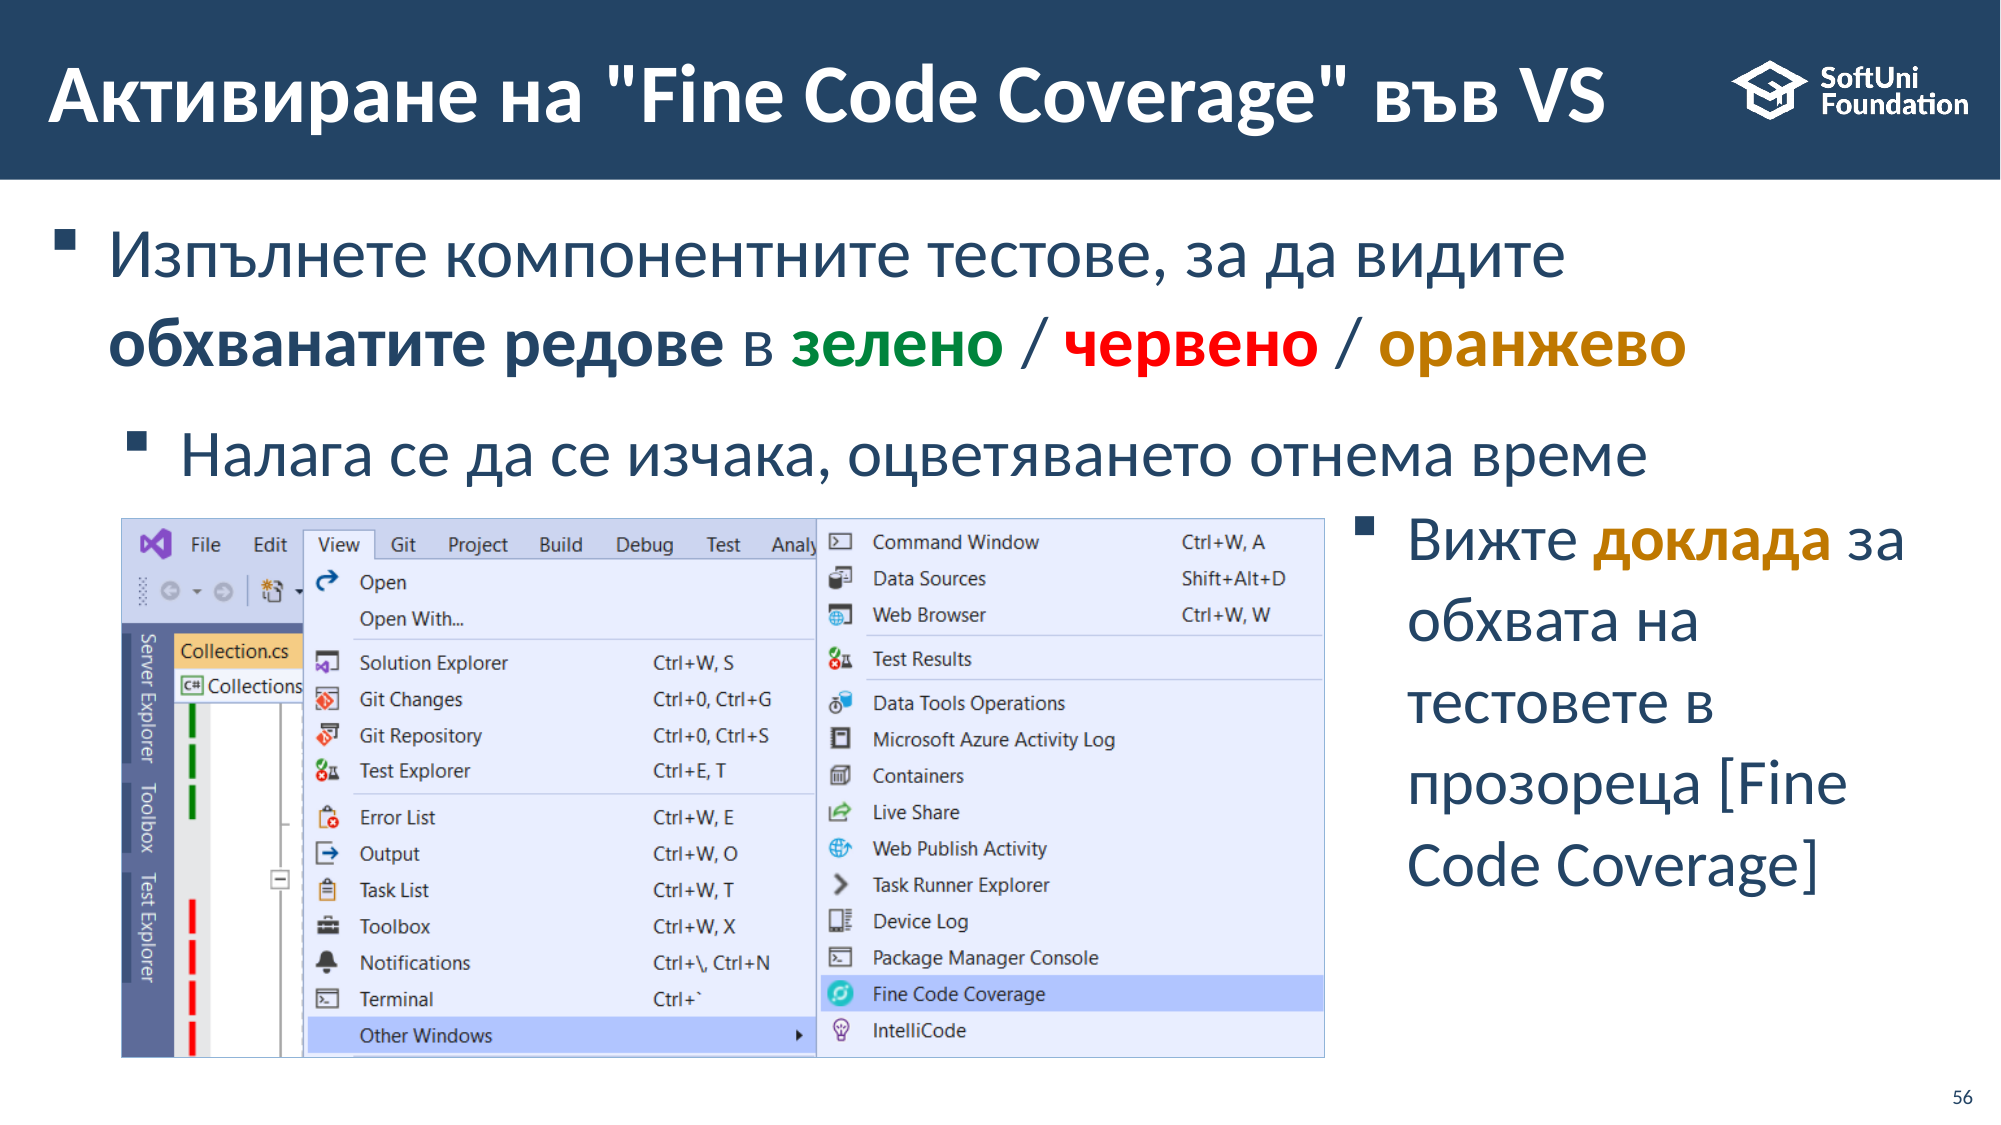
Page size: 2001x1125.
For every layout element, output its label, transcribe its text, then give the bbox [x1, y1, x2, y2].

picture [1731, 60, 1968, 120]
list Изпълнете компонентните тестове, за да видите обхванатите редове в зелено / червено / оранжево Налага се да се изчака, оцветяването отнема време [31, 196, 1970, 1104]
title Активиране на "Fine Code Coverage" във VS [31, 16, 1625, 162]
slide_number 56 [1927, 1067, 1989, 1117]
text_box Вижте доклада за обхвата на тестовете в прозореца [Fine Code Coverage] [1332, 485, 1948, 909]
picture [121, 518, 1325, 1058]
